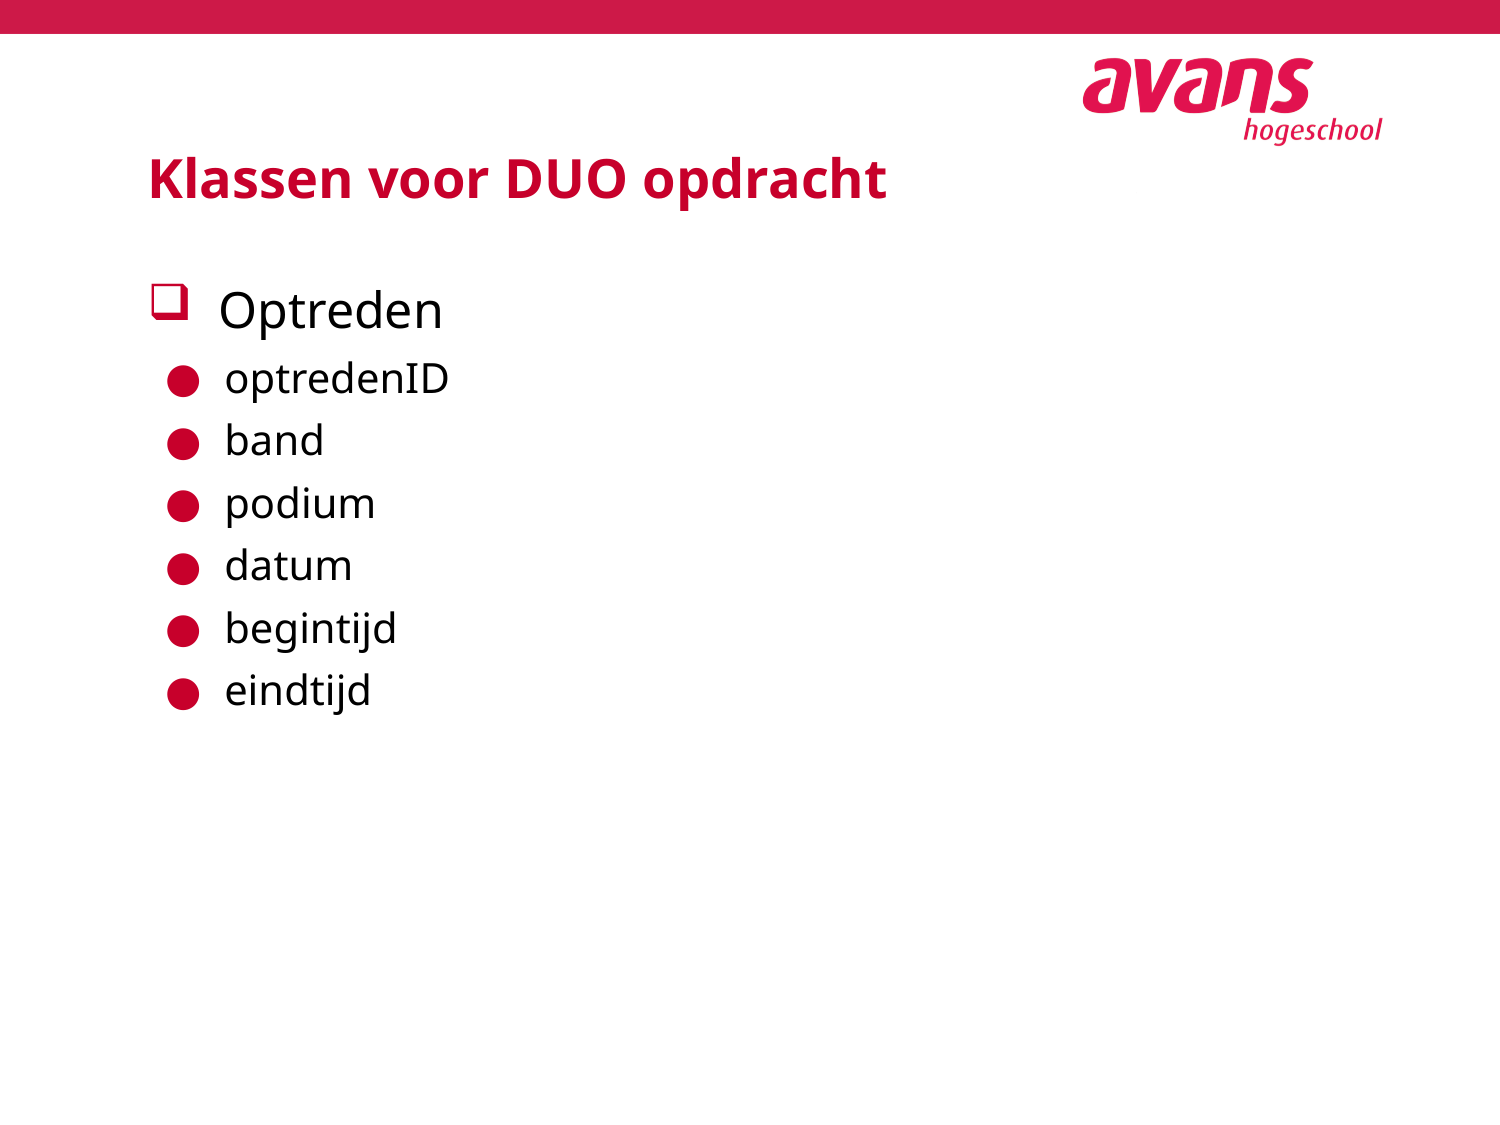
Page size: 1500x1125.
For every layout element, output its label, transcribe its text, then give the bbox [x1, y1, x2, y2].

list Optreden optredenID band podium datum begintijd eindtijd [147, 278, 1353, 1035]
title Klassen voor DUO opdracht [147, 150, 1353, 209]
picture [0, 0, 1500, 1125]
